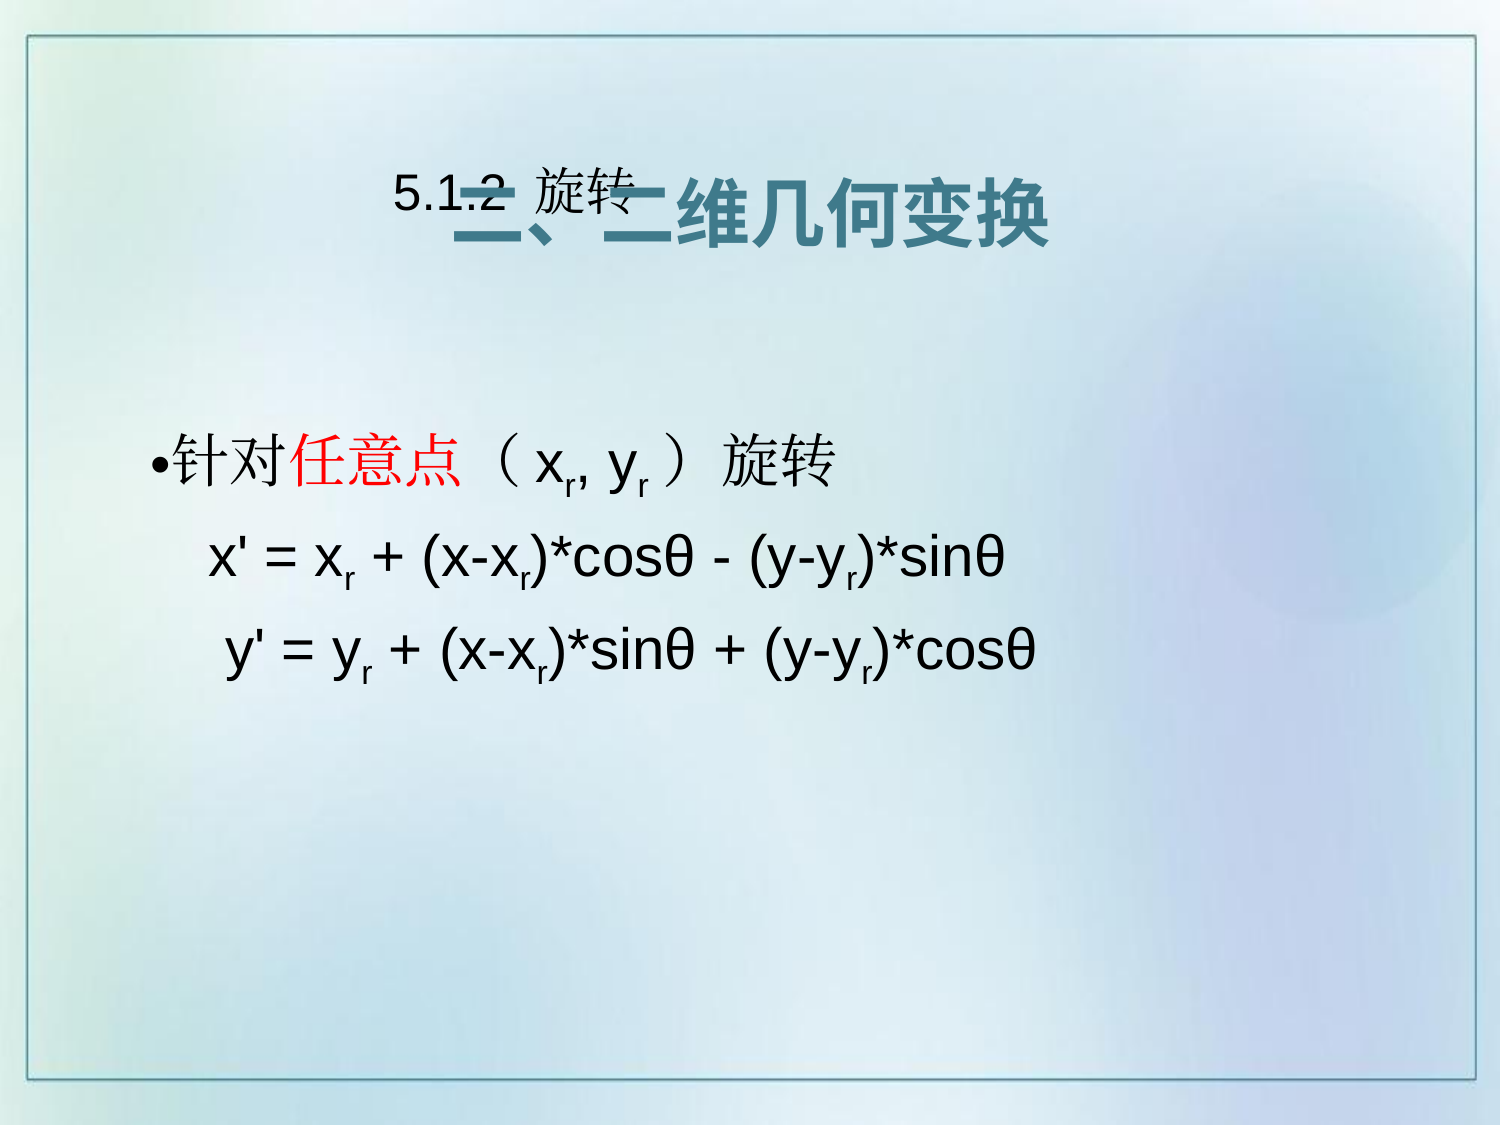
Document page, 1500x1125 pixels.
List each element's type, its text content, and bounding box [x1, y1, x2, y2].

picture [0, 0, 1500, 1125]
list 针对任意点（xr, yr）旋转 x' = xr + (x-xr)*cosθ - (y-yr)*sinθ y' = yr + (x-xr)*sinθ + (y-yr)*cosθ [135, 408, 1402, 1062]
text_box 二、二维几何变换 [49, 158, 1451, 264]
title 5.1.2 旋转 [377, 25, 1132, 158]
